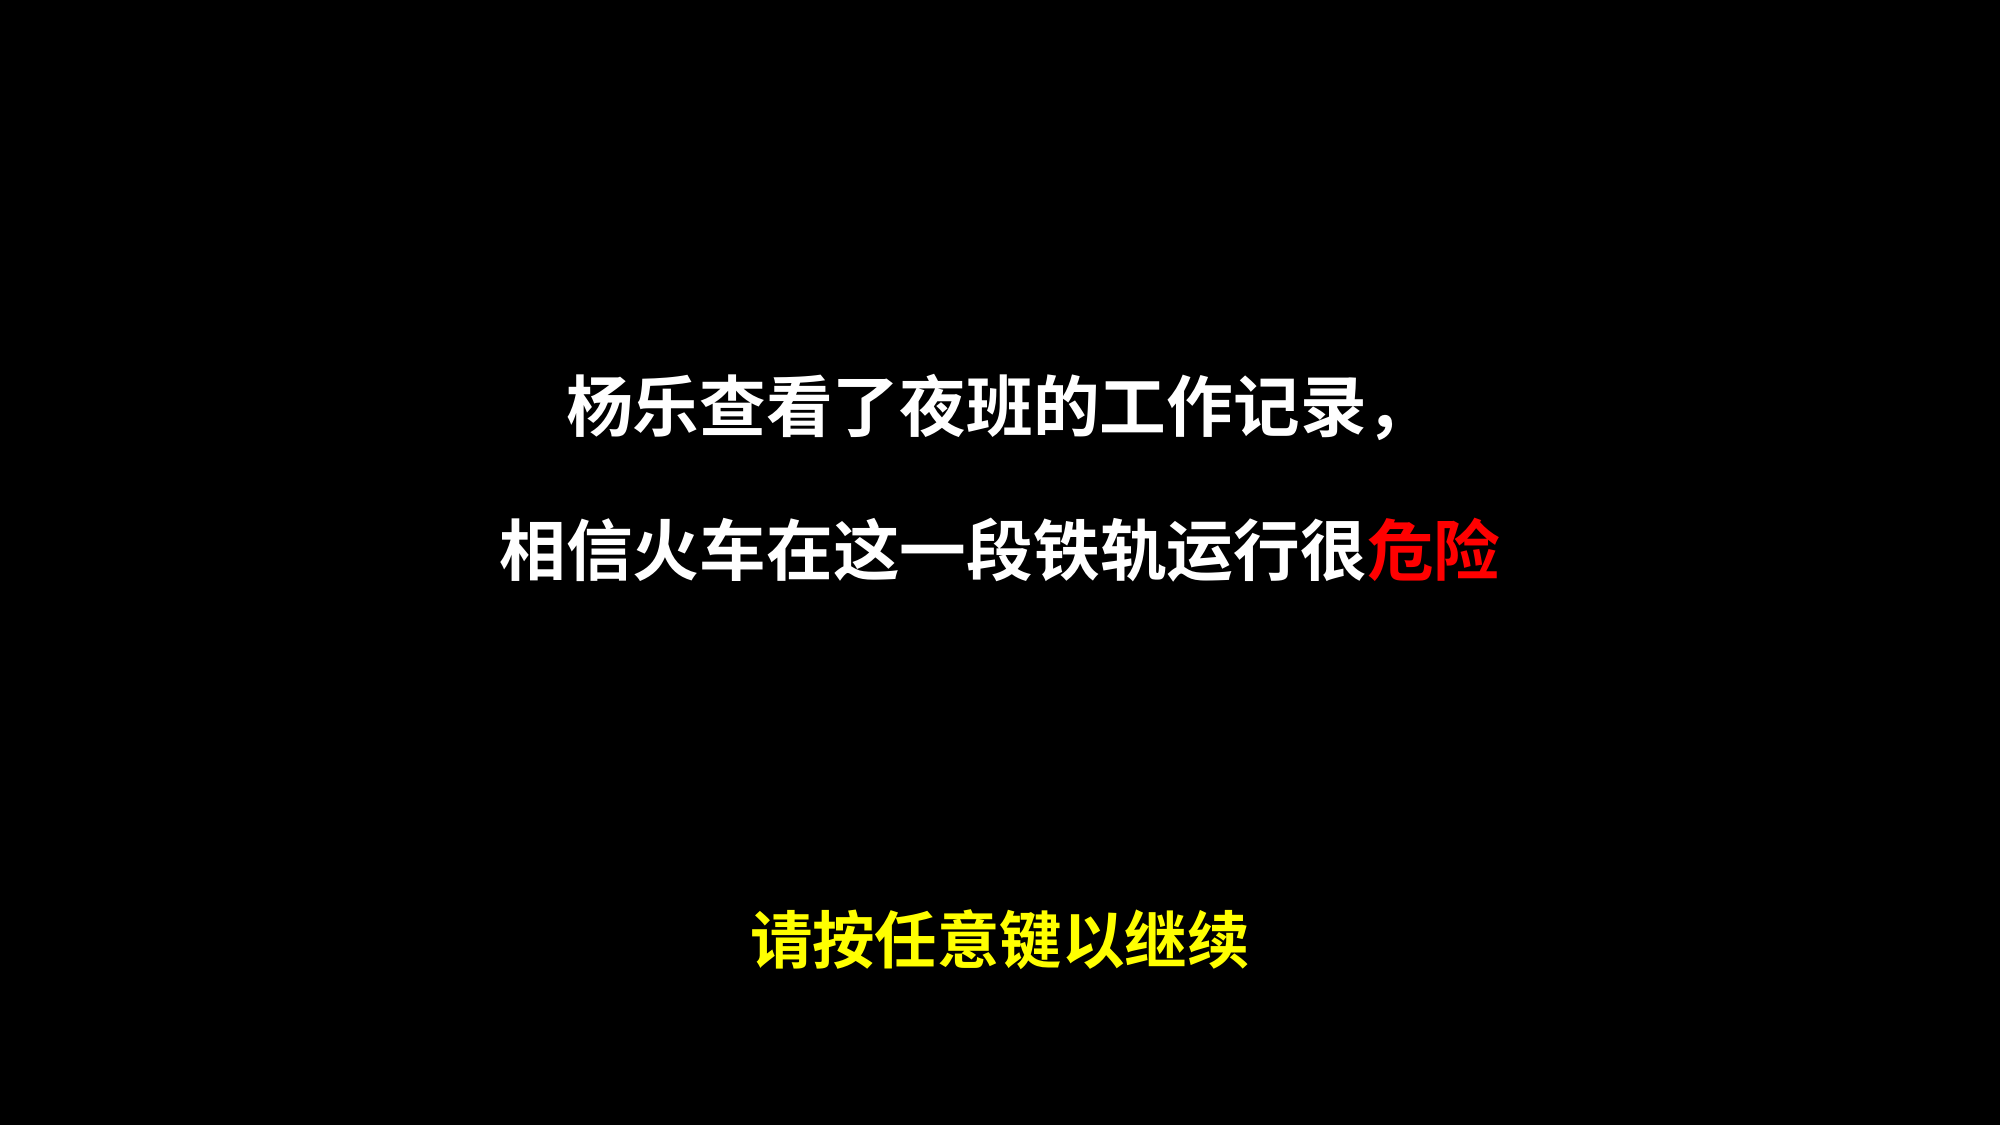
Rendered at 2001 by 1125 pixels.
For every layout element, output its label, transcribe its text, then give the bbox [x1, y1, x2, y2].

title 杨乐查看了夜班的工作记录， 相信火车在这一段铁轨运行很危险 [249, 205, 1750, 598]
text_box 请按任意键以继续 [500, 893, 1500, 984]
